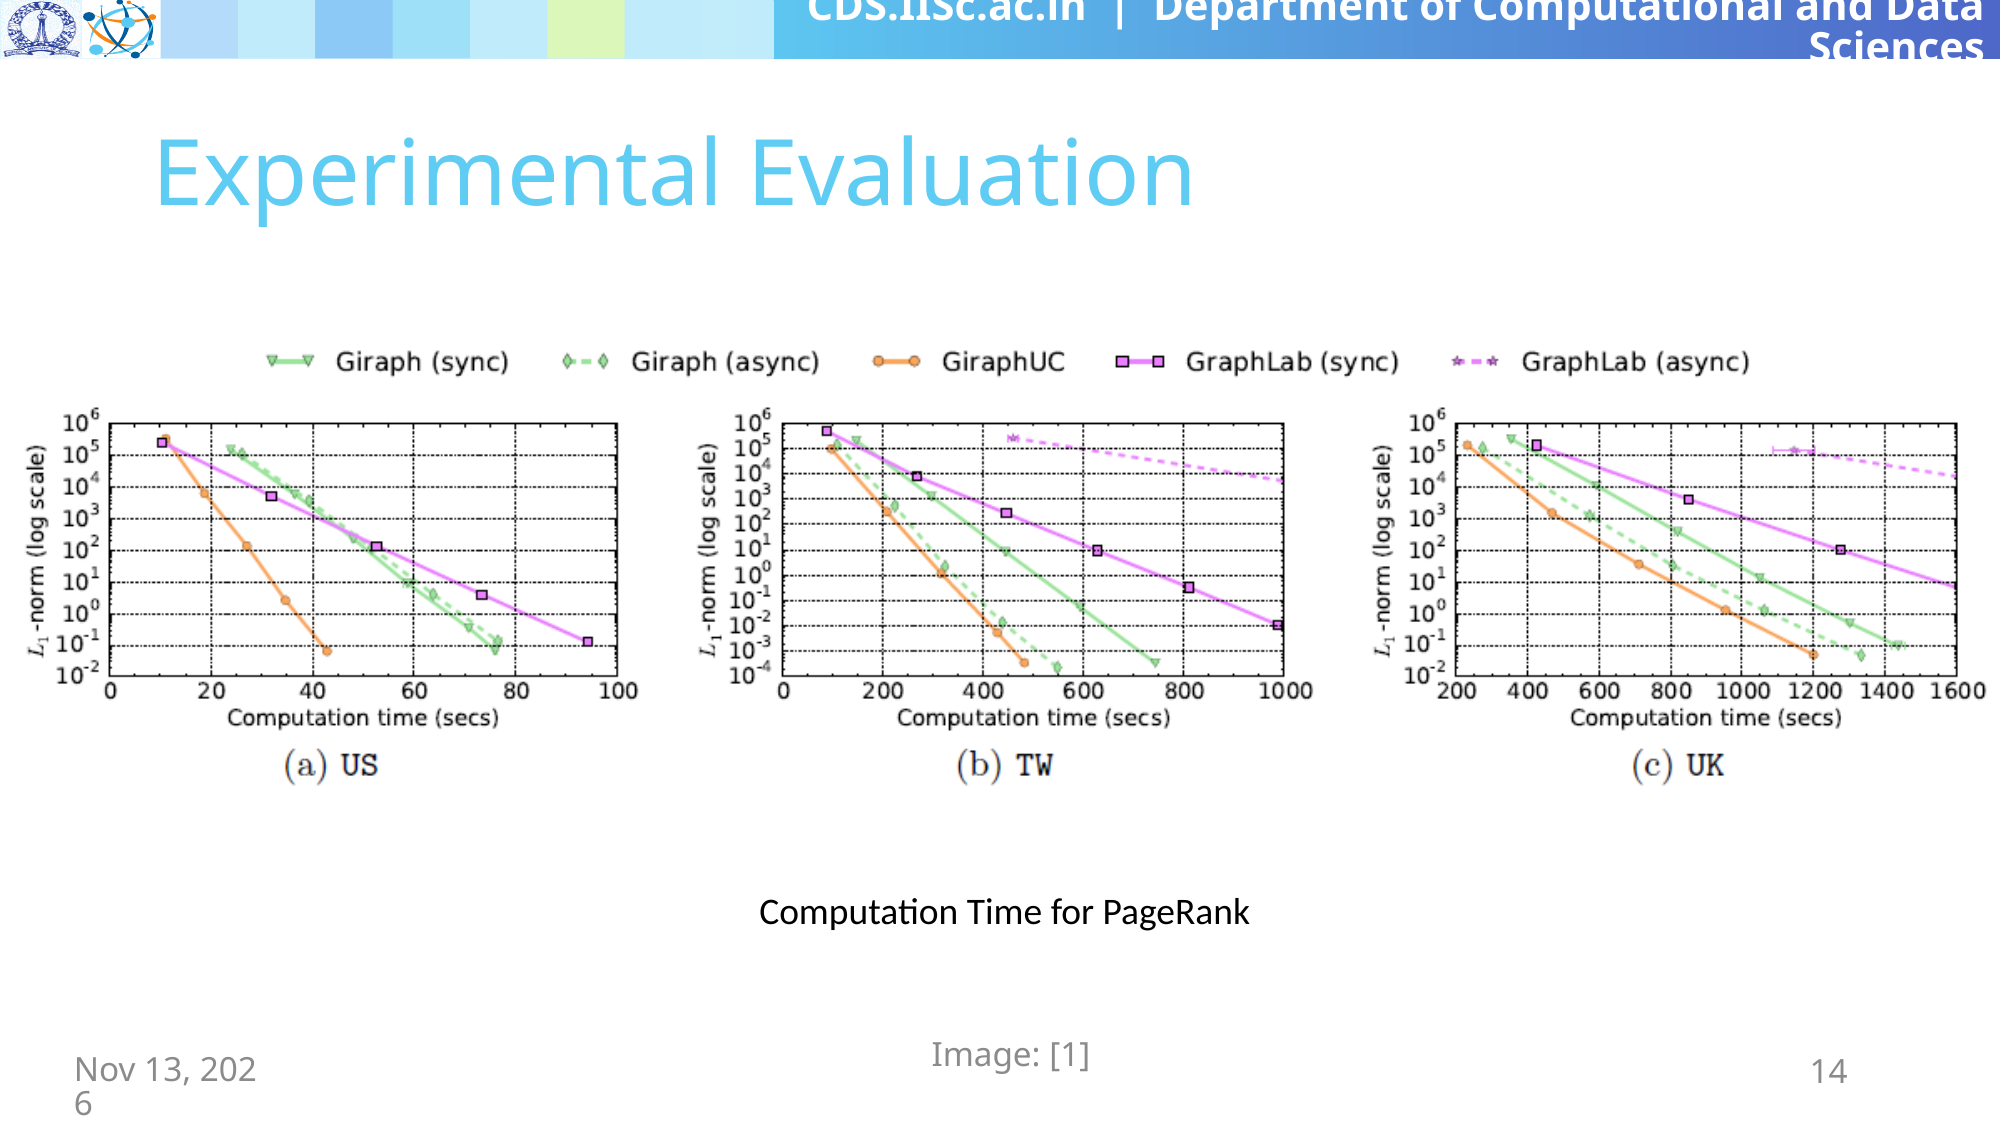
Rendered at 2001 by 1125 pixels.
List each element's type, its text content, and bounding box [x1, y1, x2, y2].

title Experimental Evaluation [137, 66, 1863, 285]
picture [7, 341, 1993, 801]
slide_number 3-Apr-19 [58, 1041, 285, 1102]
footer Image: [1] [399, 1042, 1623, 1103]
slide_number 14 [1664, 1042, 1863, 1103]
text_box Computation Time for PageRank [744, 879, 1422, 940]
